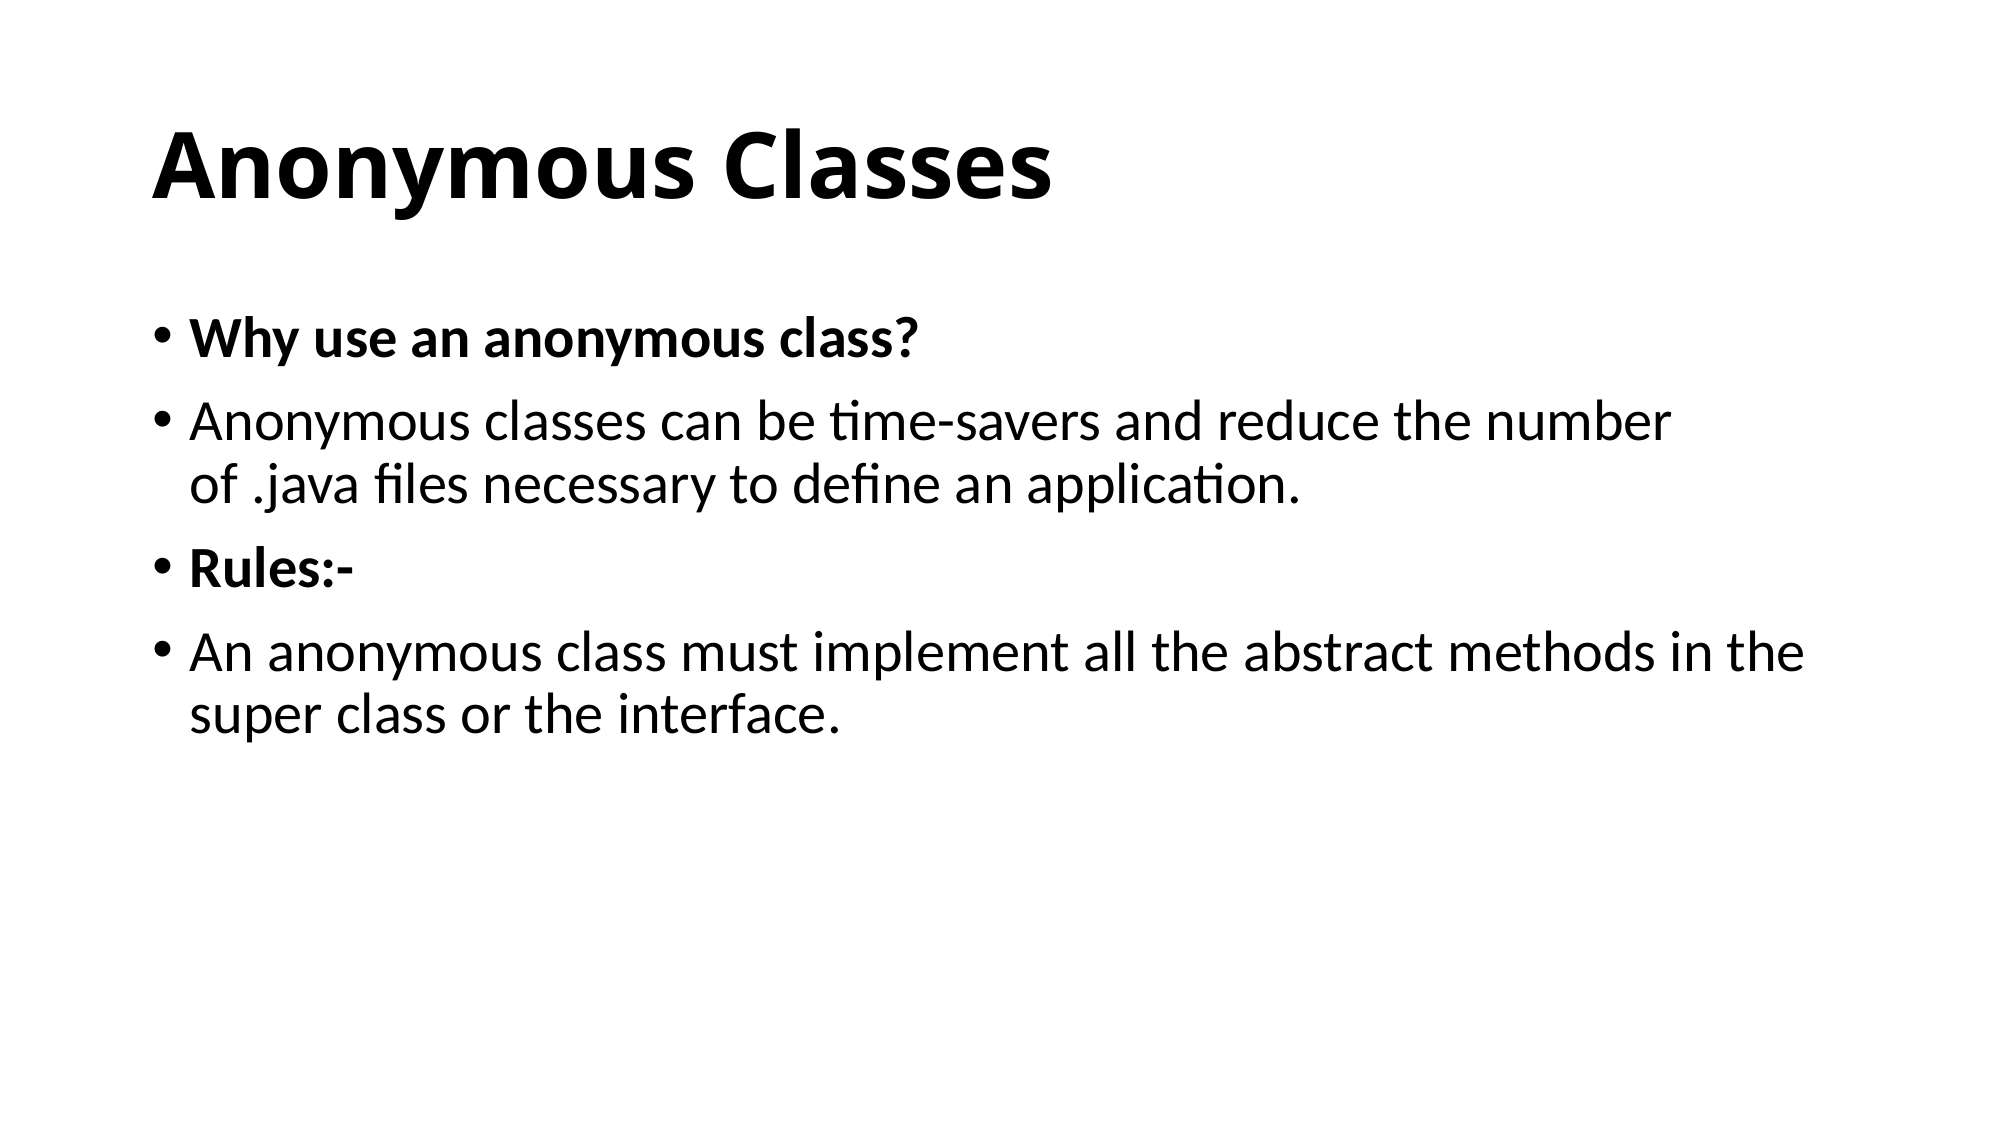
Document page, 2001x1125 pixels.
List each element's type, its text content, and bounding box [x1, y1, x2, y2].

list Why use an anonymous class? Anonymous classes can be time-savers and reduce the number of .java files necessary to define an application. Rules:- An anonymous class must implement all the abstract methods in the super class or the interface. [137, 299, 1863, 1014]
title Anonymous Classes [137, 59, 1863, 278]
